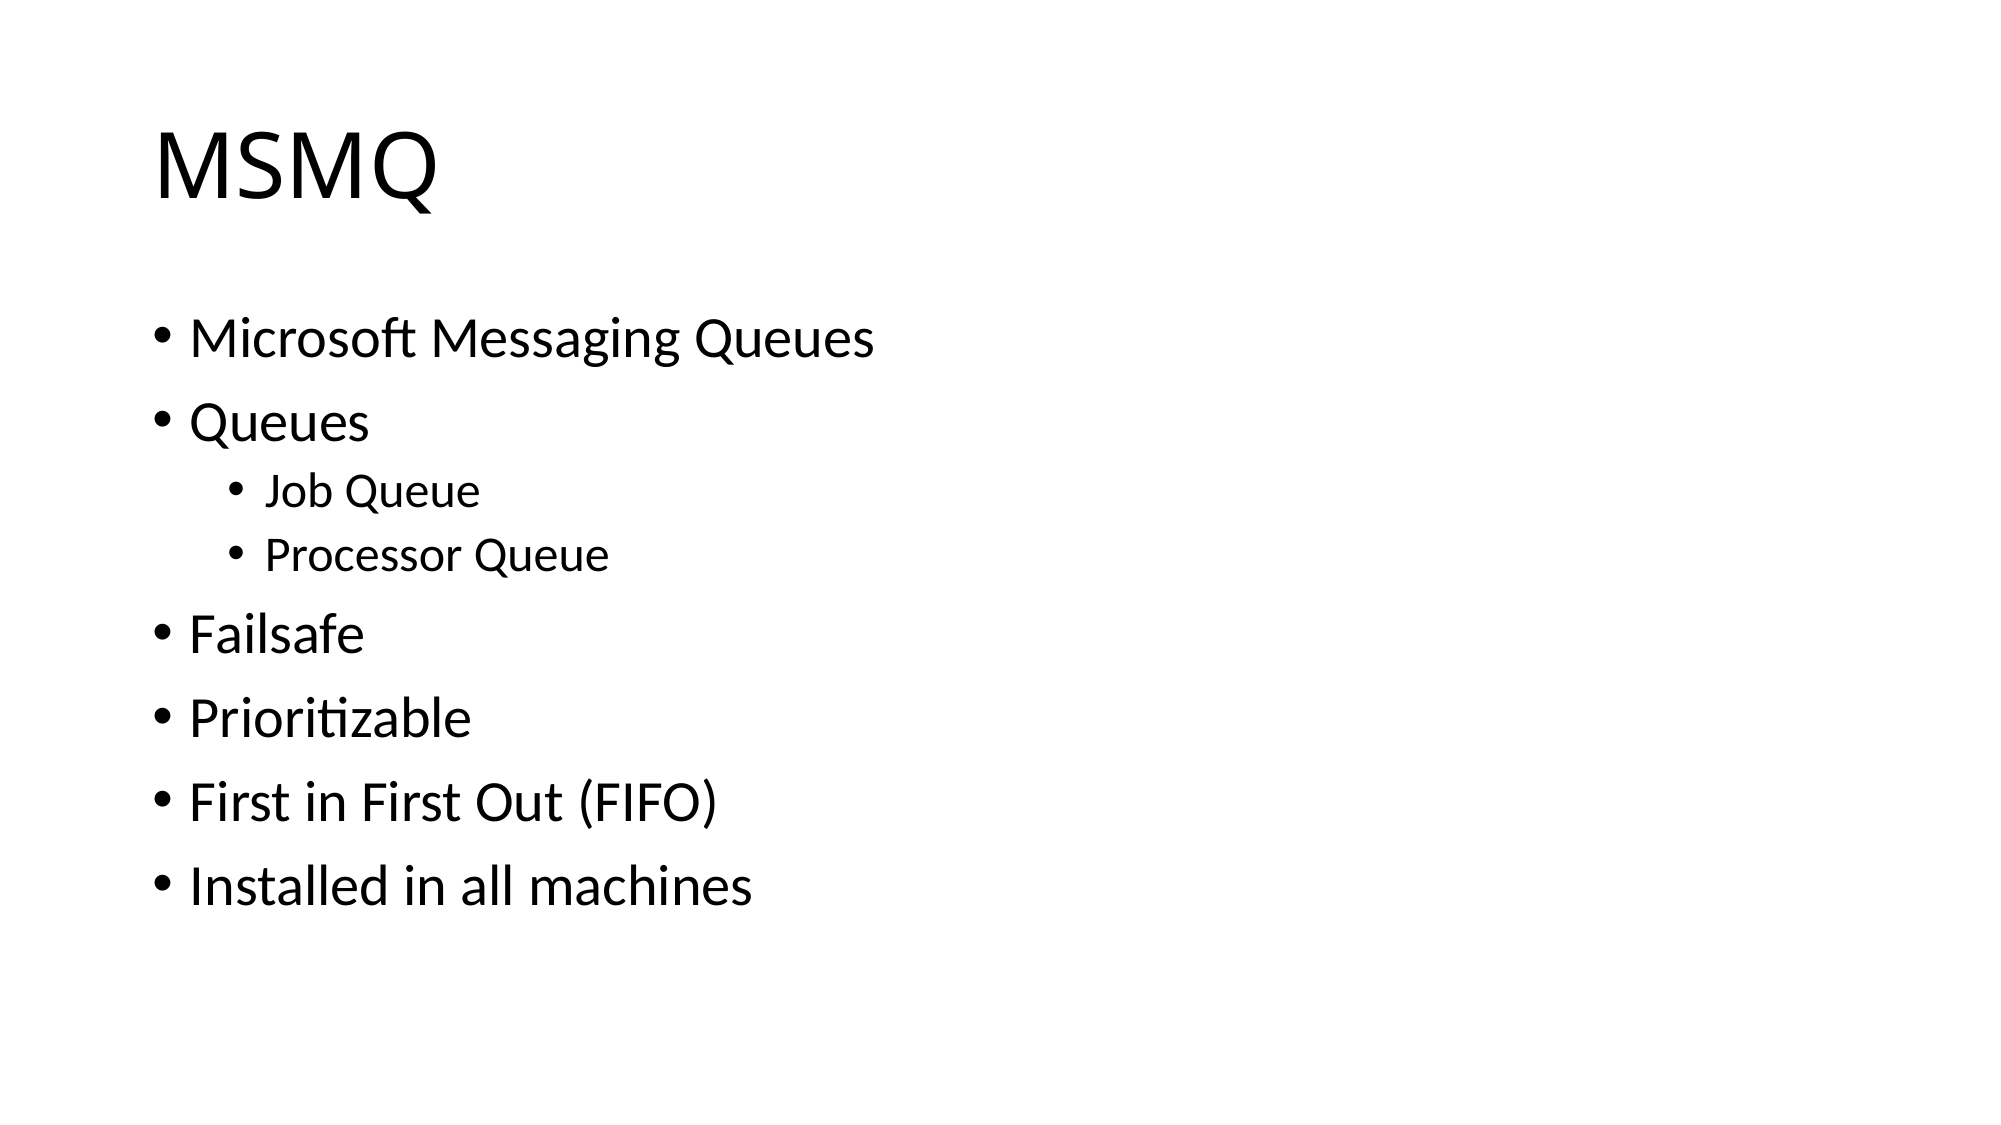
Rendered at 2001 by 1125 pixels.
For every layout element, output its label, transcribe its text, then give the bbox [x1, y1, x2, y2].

title MSMQ [137, 59, 1863, 278]
list Microsoft Messaging Queues Queues Job Queue Processor Queue Failsafe Prioritizable First in First Out (FIFO) Installed in all machines [137, 299, 1863, 1014]
